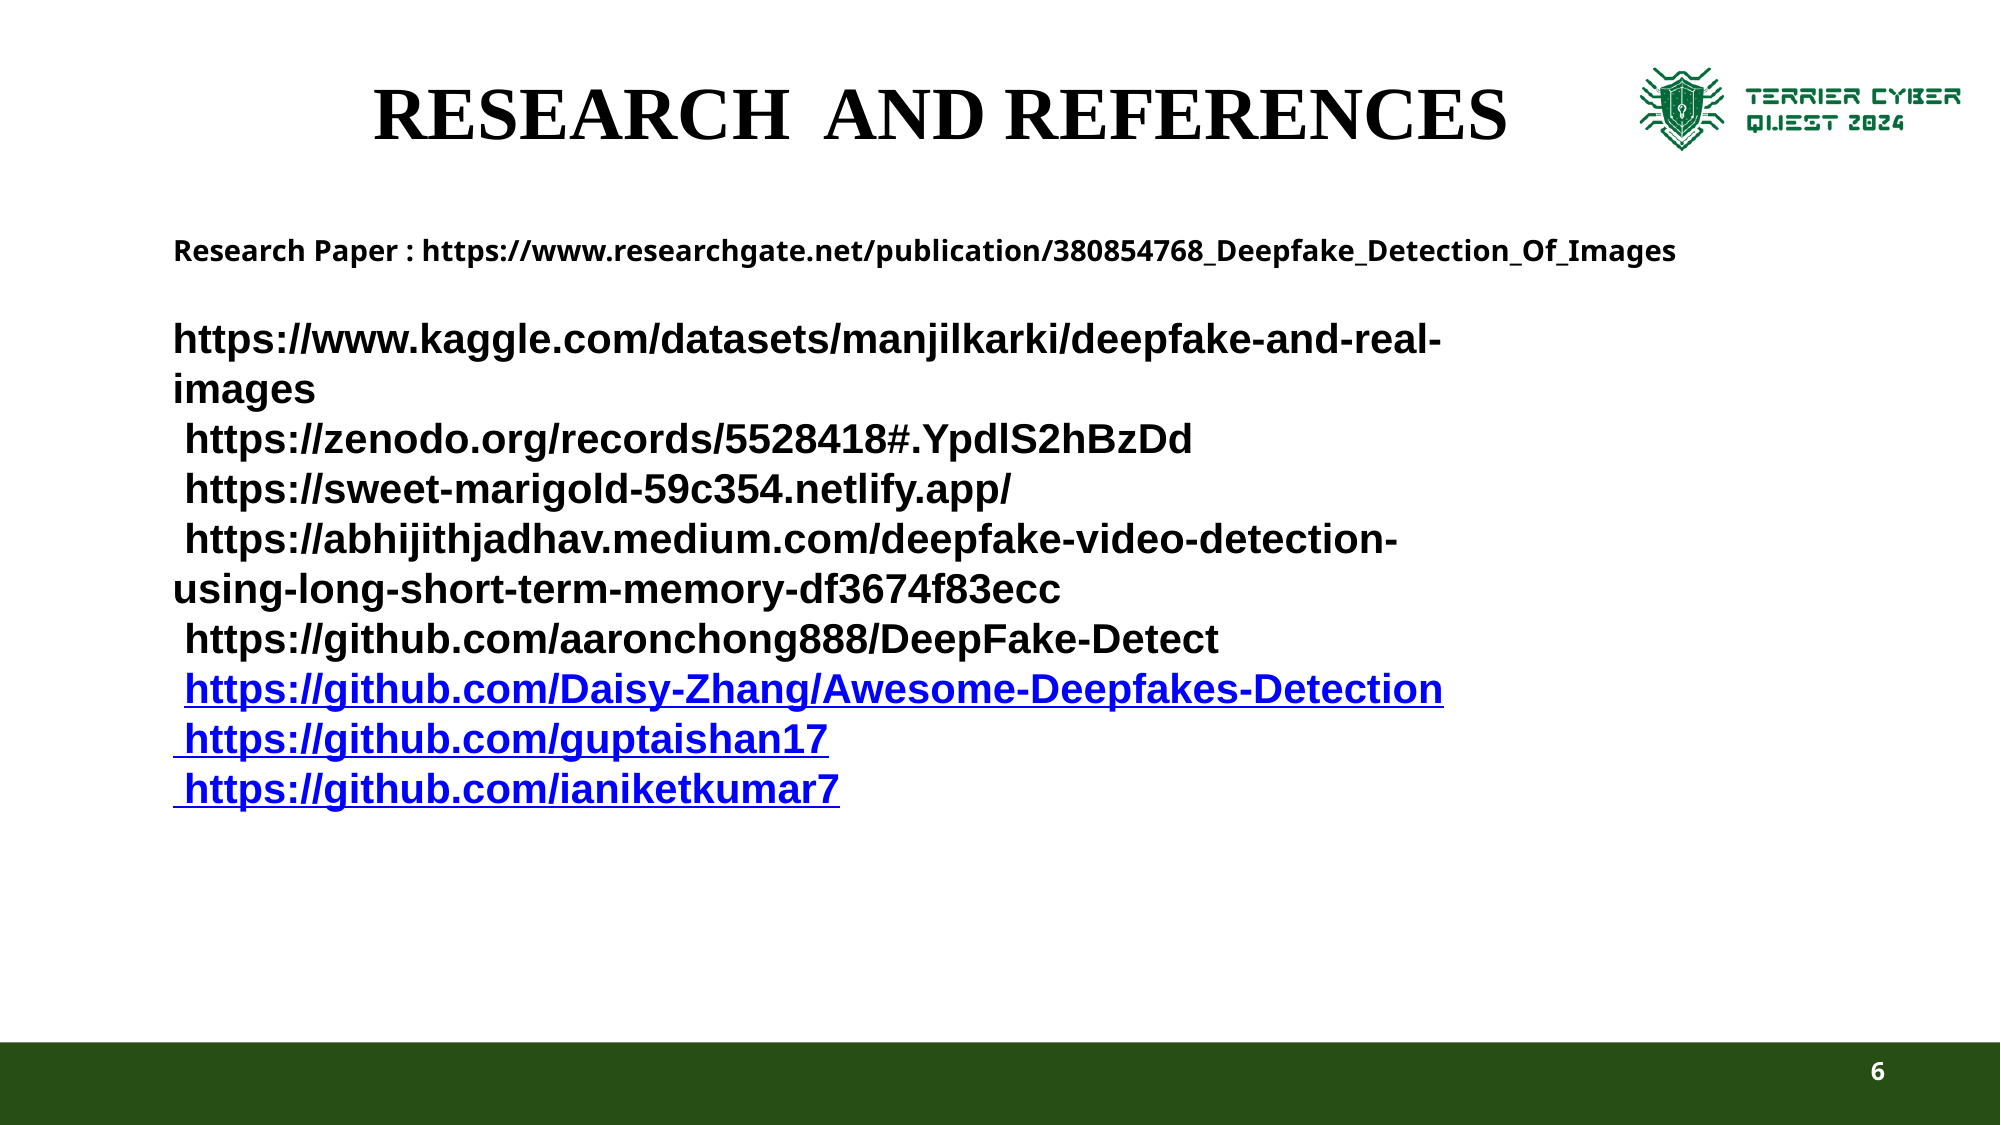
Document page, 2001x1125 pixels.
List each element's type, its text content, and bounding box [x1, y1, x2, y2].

text_box https://www.kaggle.com/datasets/manjilkarki/deepfake-and-real-images https://zenodo.org/records/5528418#.YpdlS2hBzDd https://sweet-marigold-59c354.netlify.app/ https://abhijithjadhav.medium.com/deepfake-video-detection-using-long-short-term-memory-df3674f83ecc https://github.com/aaronchong888/DeepFake-Detect https://github.com/Daisy-Zhang/Awesome-Deepfakes-Detection https://github.com/guptaishan17 https://github.com/ianiketkumar7 [158, 304, 1525, 870]
text_box [0, 1042, 2000, 1125]
picture [1601, 9, 2000, 210]
title RESEARCH AND REFERENCES [41, 0, 1842, 227]
text_box Research Paper : https://www.researchgate.net/publication/380854768_Deepfake_Detection_Of_Images [158, 224, 1712, 275]
slide_number 6 [1433, 1042, 1900, 1103]
